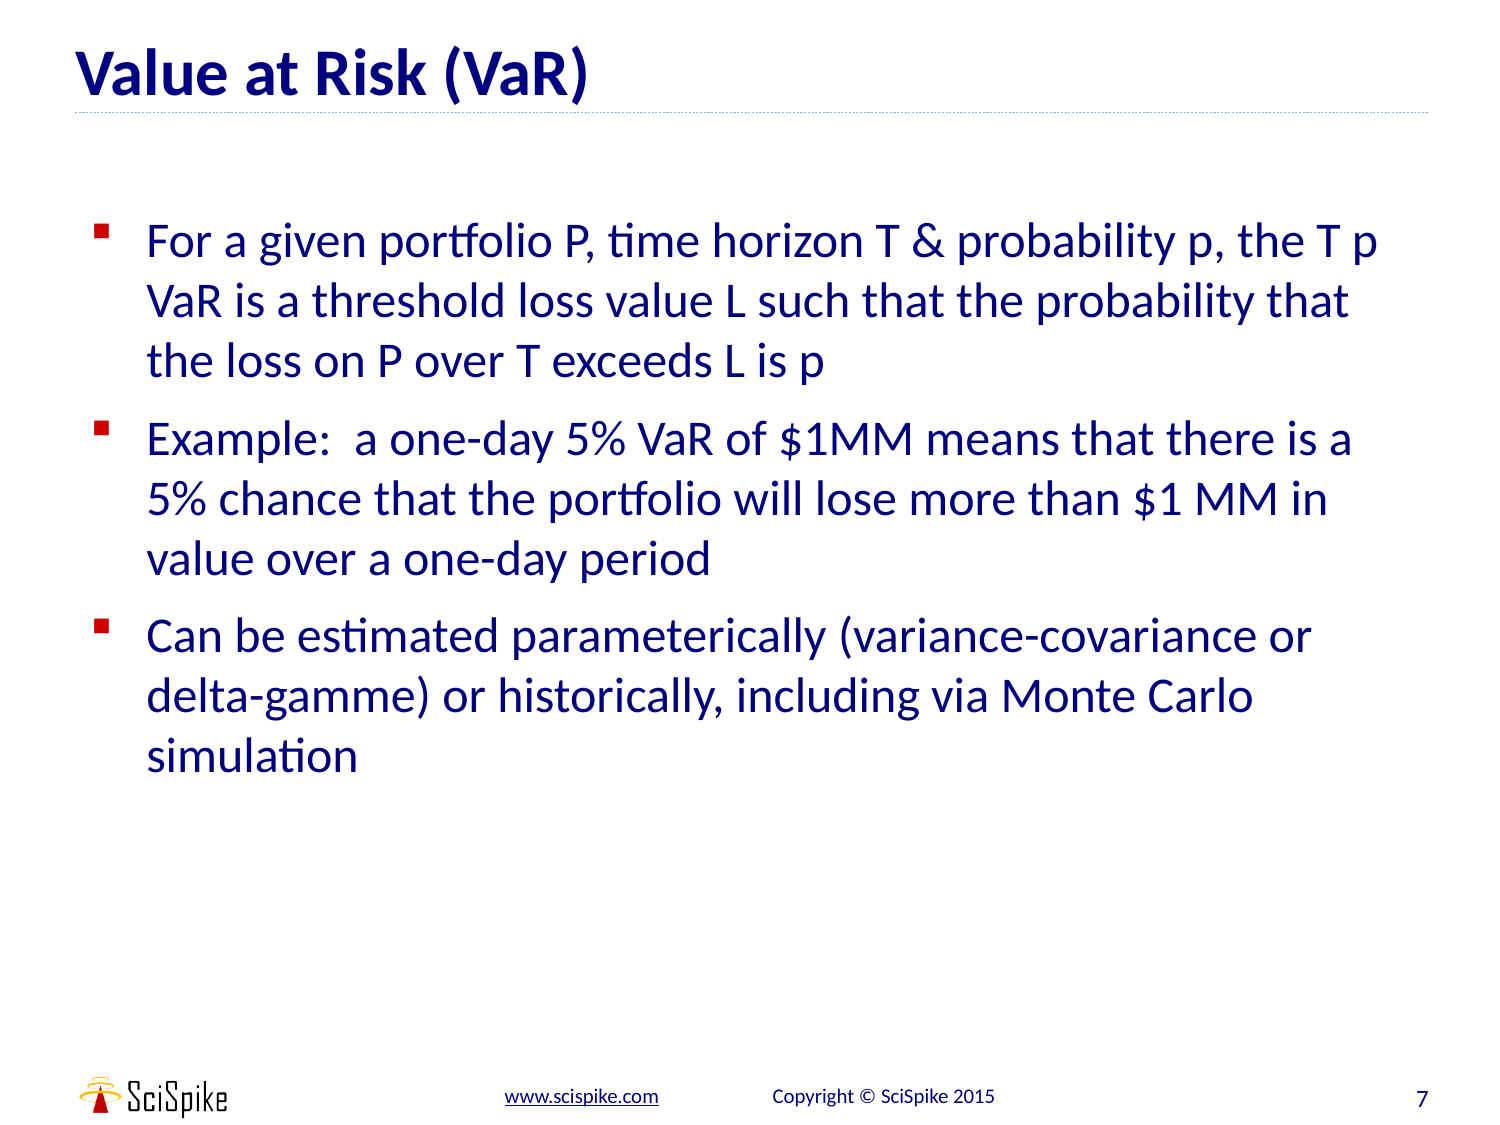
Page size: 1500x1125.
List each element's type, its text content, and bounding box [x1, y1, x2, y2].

list For a given portfolio P, time horizon T & probability p, the T p VaR is a threshold loss value L such that the probability that the loss on P over T exceeds L is p Example: a one-day 5% VaR of $1MM means that there is a 5% chance that the portfolio will lose more than $1 MM in value over a one-day period Can be estimated parameterically (variance-covariance or delta-gamme) or historically, including via Monte Carlo simulation [74, 199, 1429, 1009]
slide_number 7 [1294, 1074, 1444, 1125]
picture [77, 1074, 252, 1119]
title Value at Risk (VaR) [74, 24, 1429, 113]
